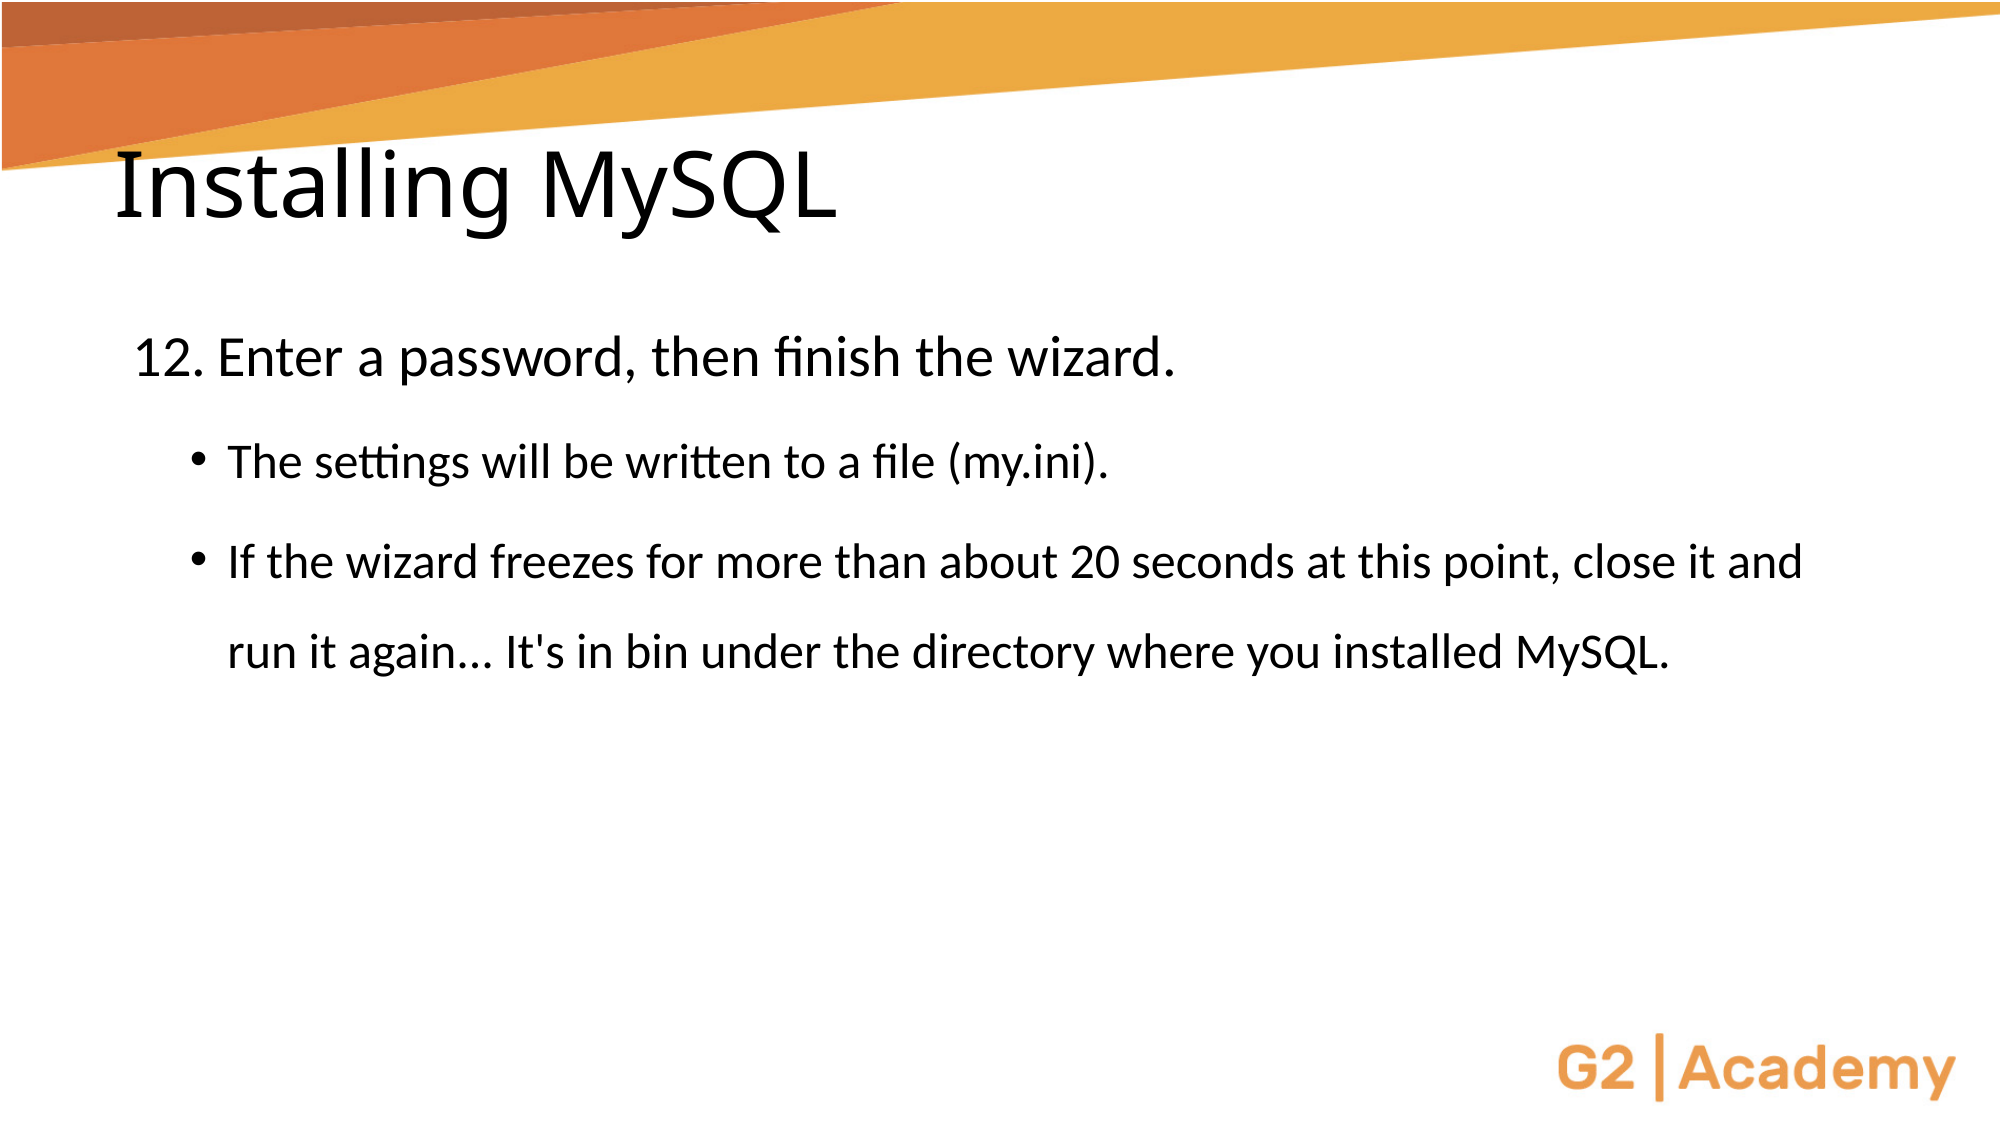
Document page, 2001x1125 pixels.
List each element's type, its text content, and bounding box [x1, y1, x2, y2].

list Enter a password, then finish the wizard. The settings will be written to a file (my.ini). If the wizard freezes for more than about 20 seconds at this point, close it and run it again... It's in bin under the directory where you installed MySQL. [99, 275, 1900, 1037]
picture [1, 2, 2000, 1125]
title Installing MySQL [99, 100, 1900, 275]
